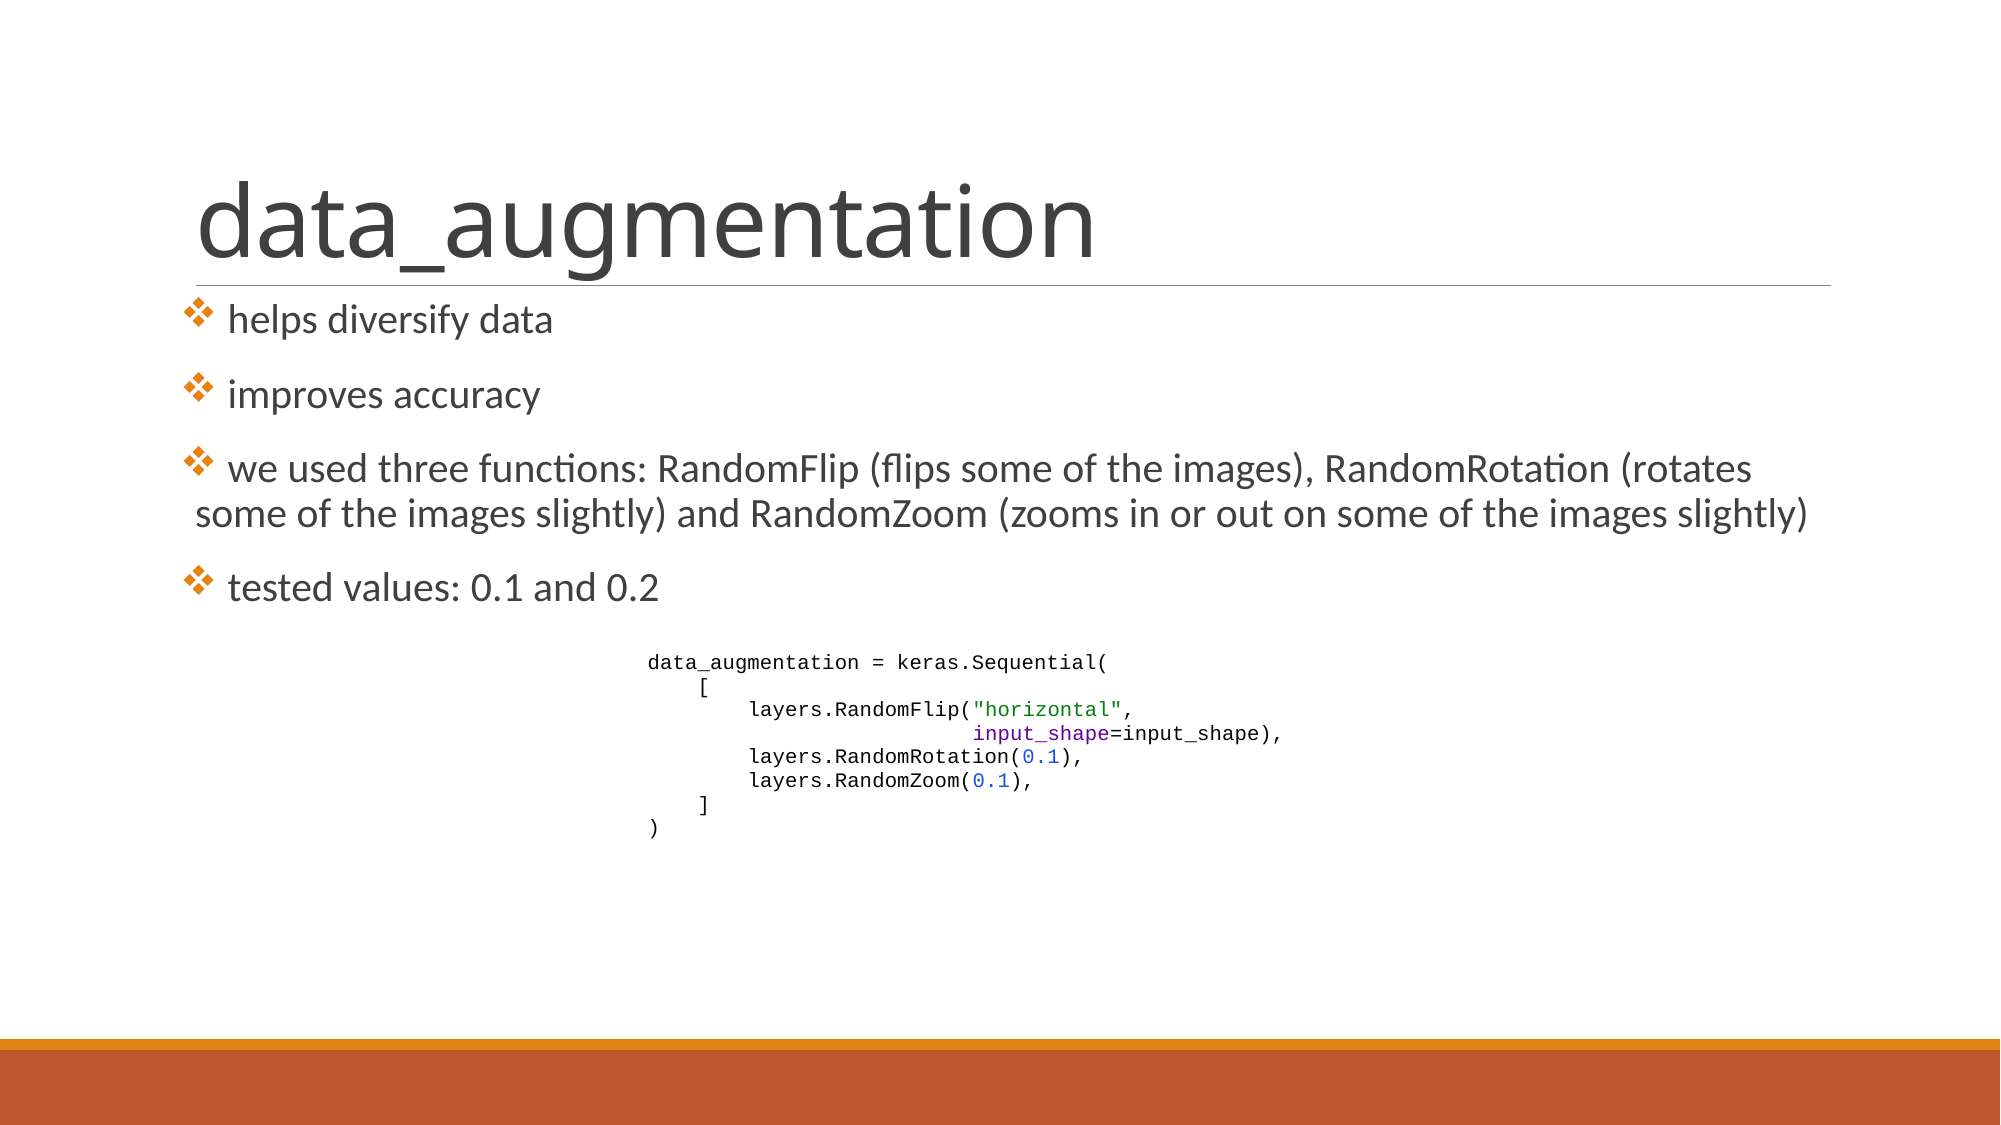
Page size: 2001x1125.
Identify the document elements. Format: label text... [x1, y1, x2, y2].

title data_augmentation [180, 47, 1830, 285]
list helps diversify data improves accuracy we used three functions: RandomFlip (flips some of the images), RandomRotation (rotates some of the images slightly) and RandomZoom (zooms in or out on some of the images slightly) tested values: 0.1 and 0.2 [180, 290, 1830, 951]
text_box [647, 651, 1363, 974]
